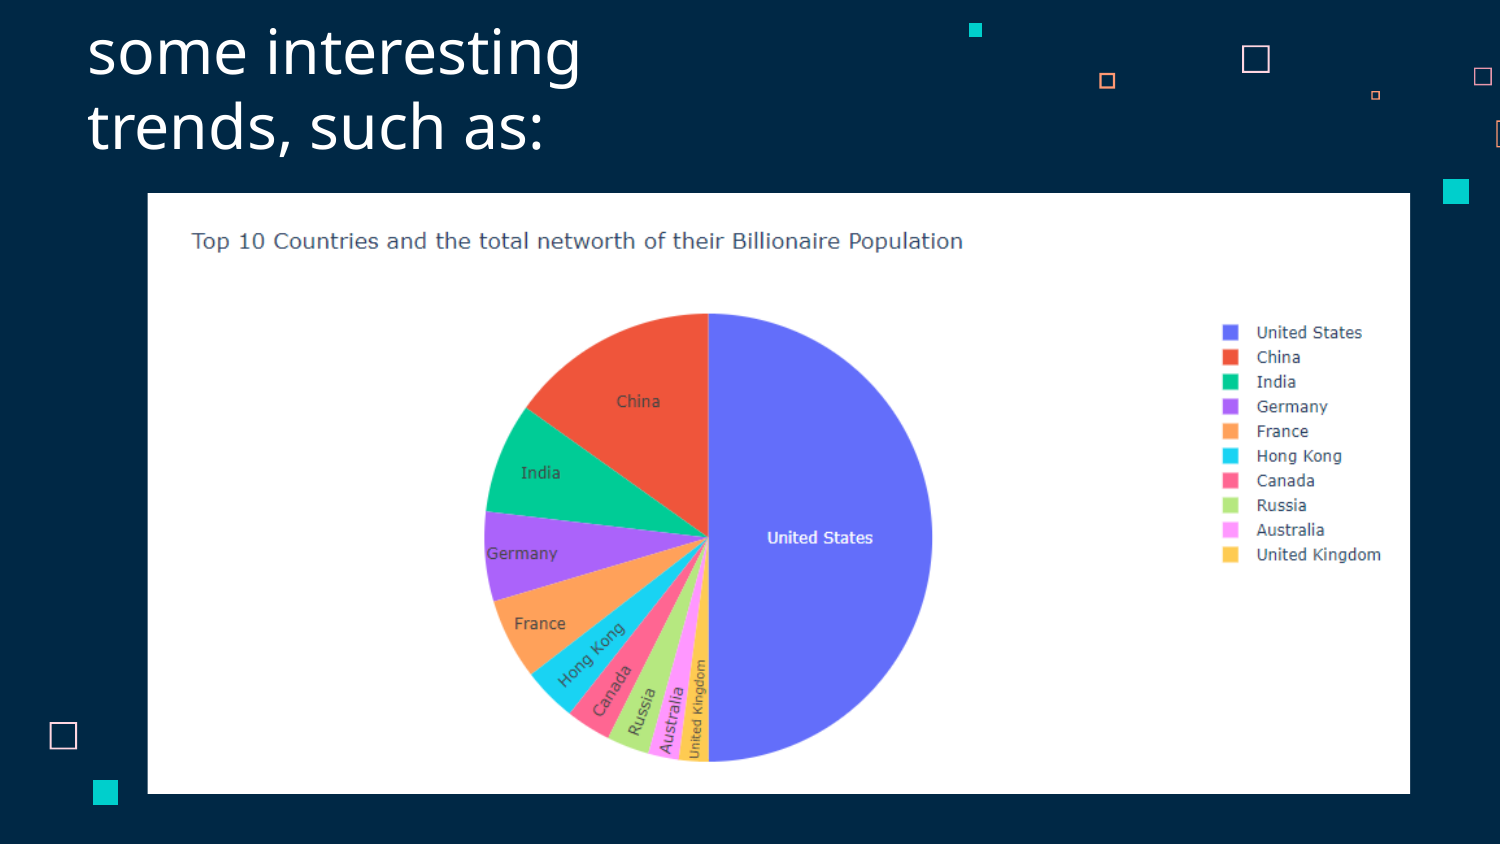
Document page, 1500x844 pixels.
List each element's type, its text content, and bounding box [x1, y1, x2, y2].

picture [147, 193, 1411, 794]
title We wanted to check some interesting trends, such as: [72, 14, 779, 177]
